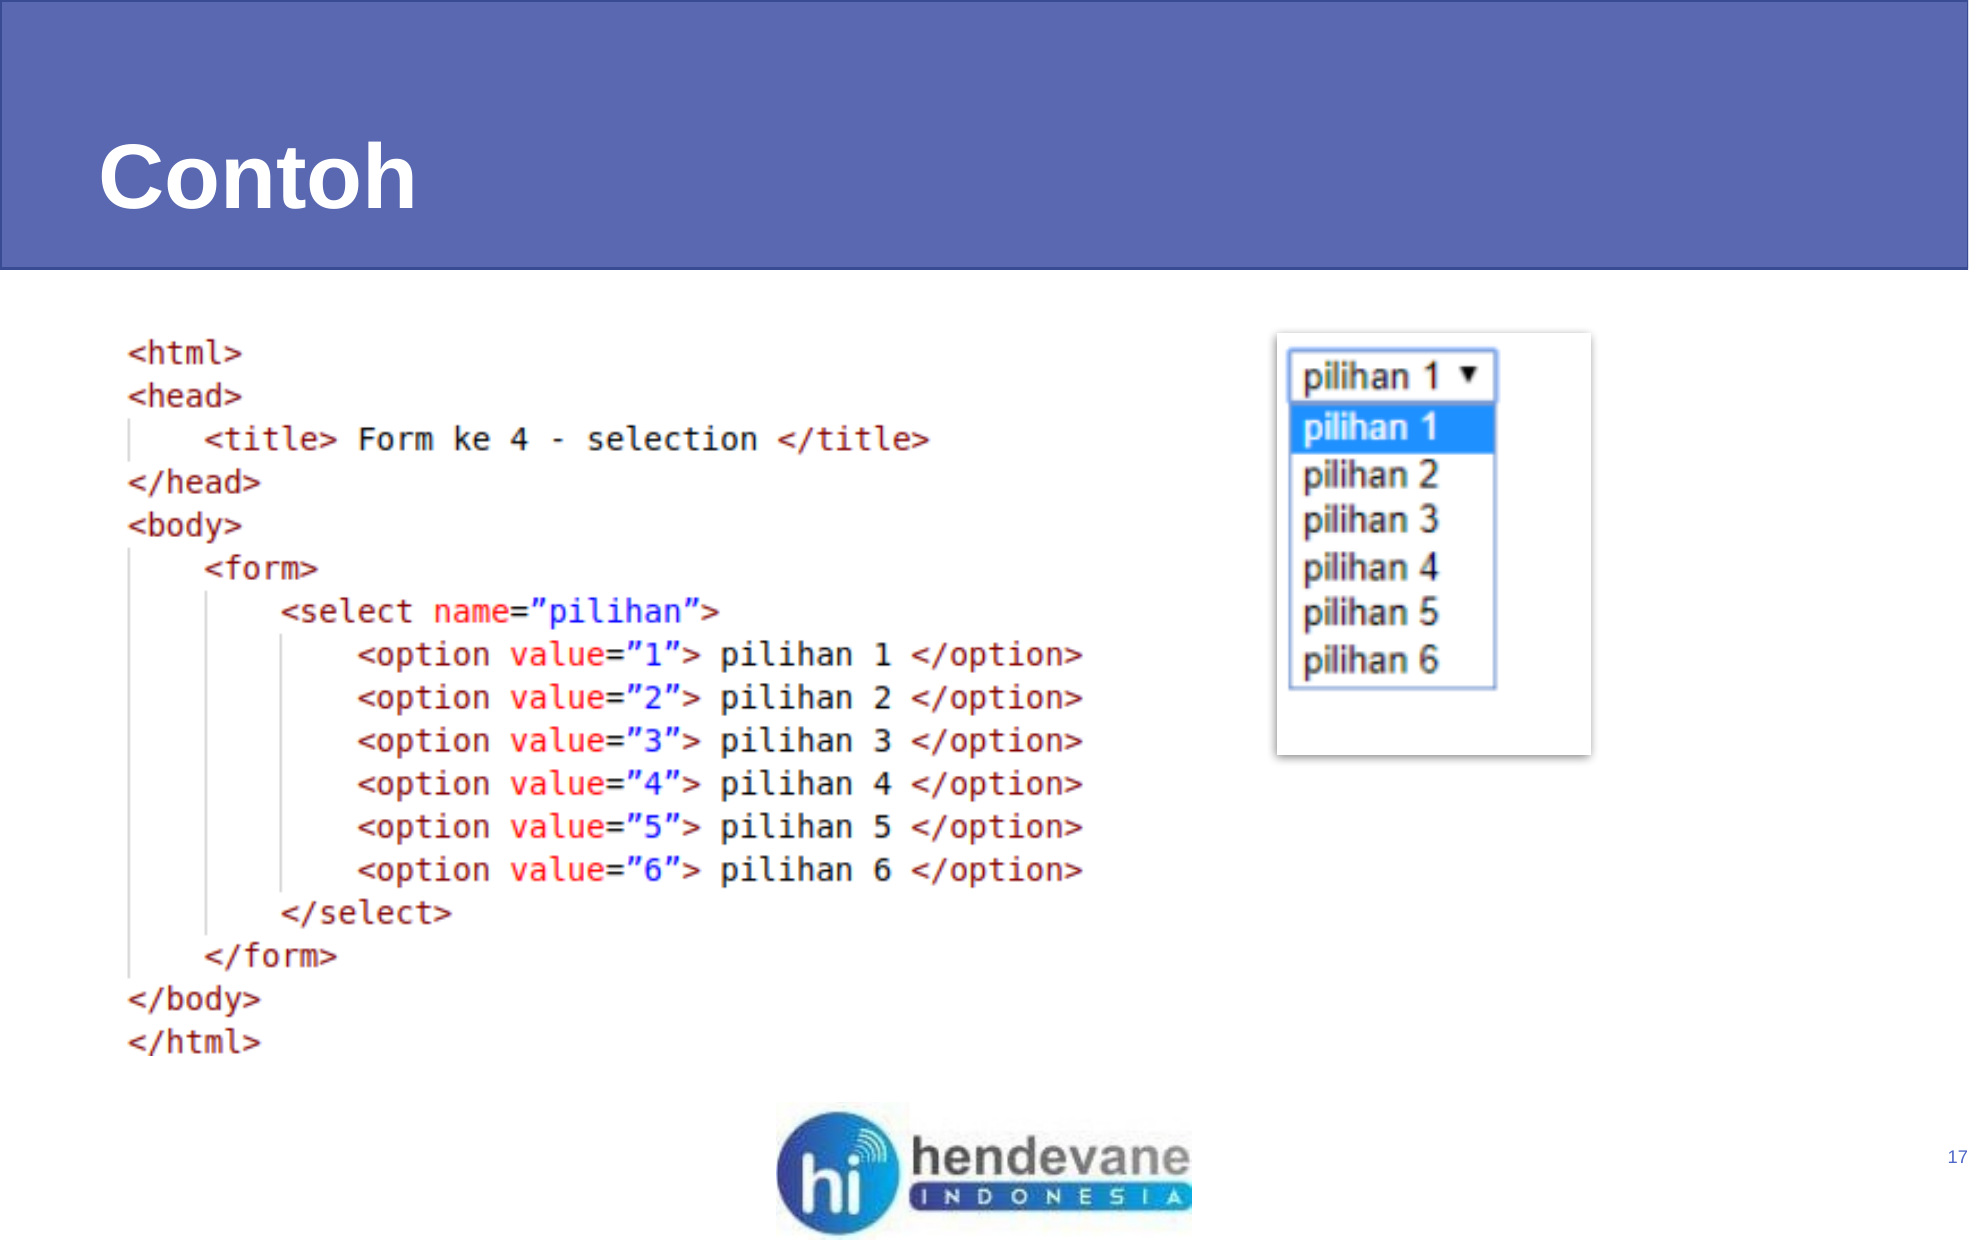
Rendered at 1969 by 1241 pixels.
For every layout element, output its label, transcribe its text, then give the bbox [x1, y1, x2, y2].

picture [1276, 333, 1592, 756]
picture [117, 333, 1110, 1057]
text_box Contoh [98, 19, 1870, 227]
text_box [69, 291, 1870, 1056]
picture [776, 1102, 1192, 1240]
slide_number 17 [1850, 1145, 1969, 1241]
